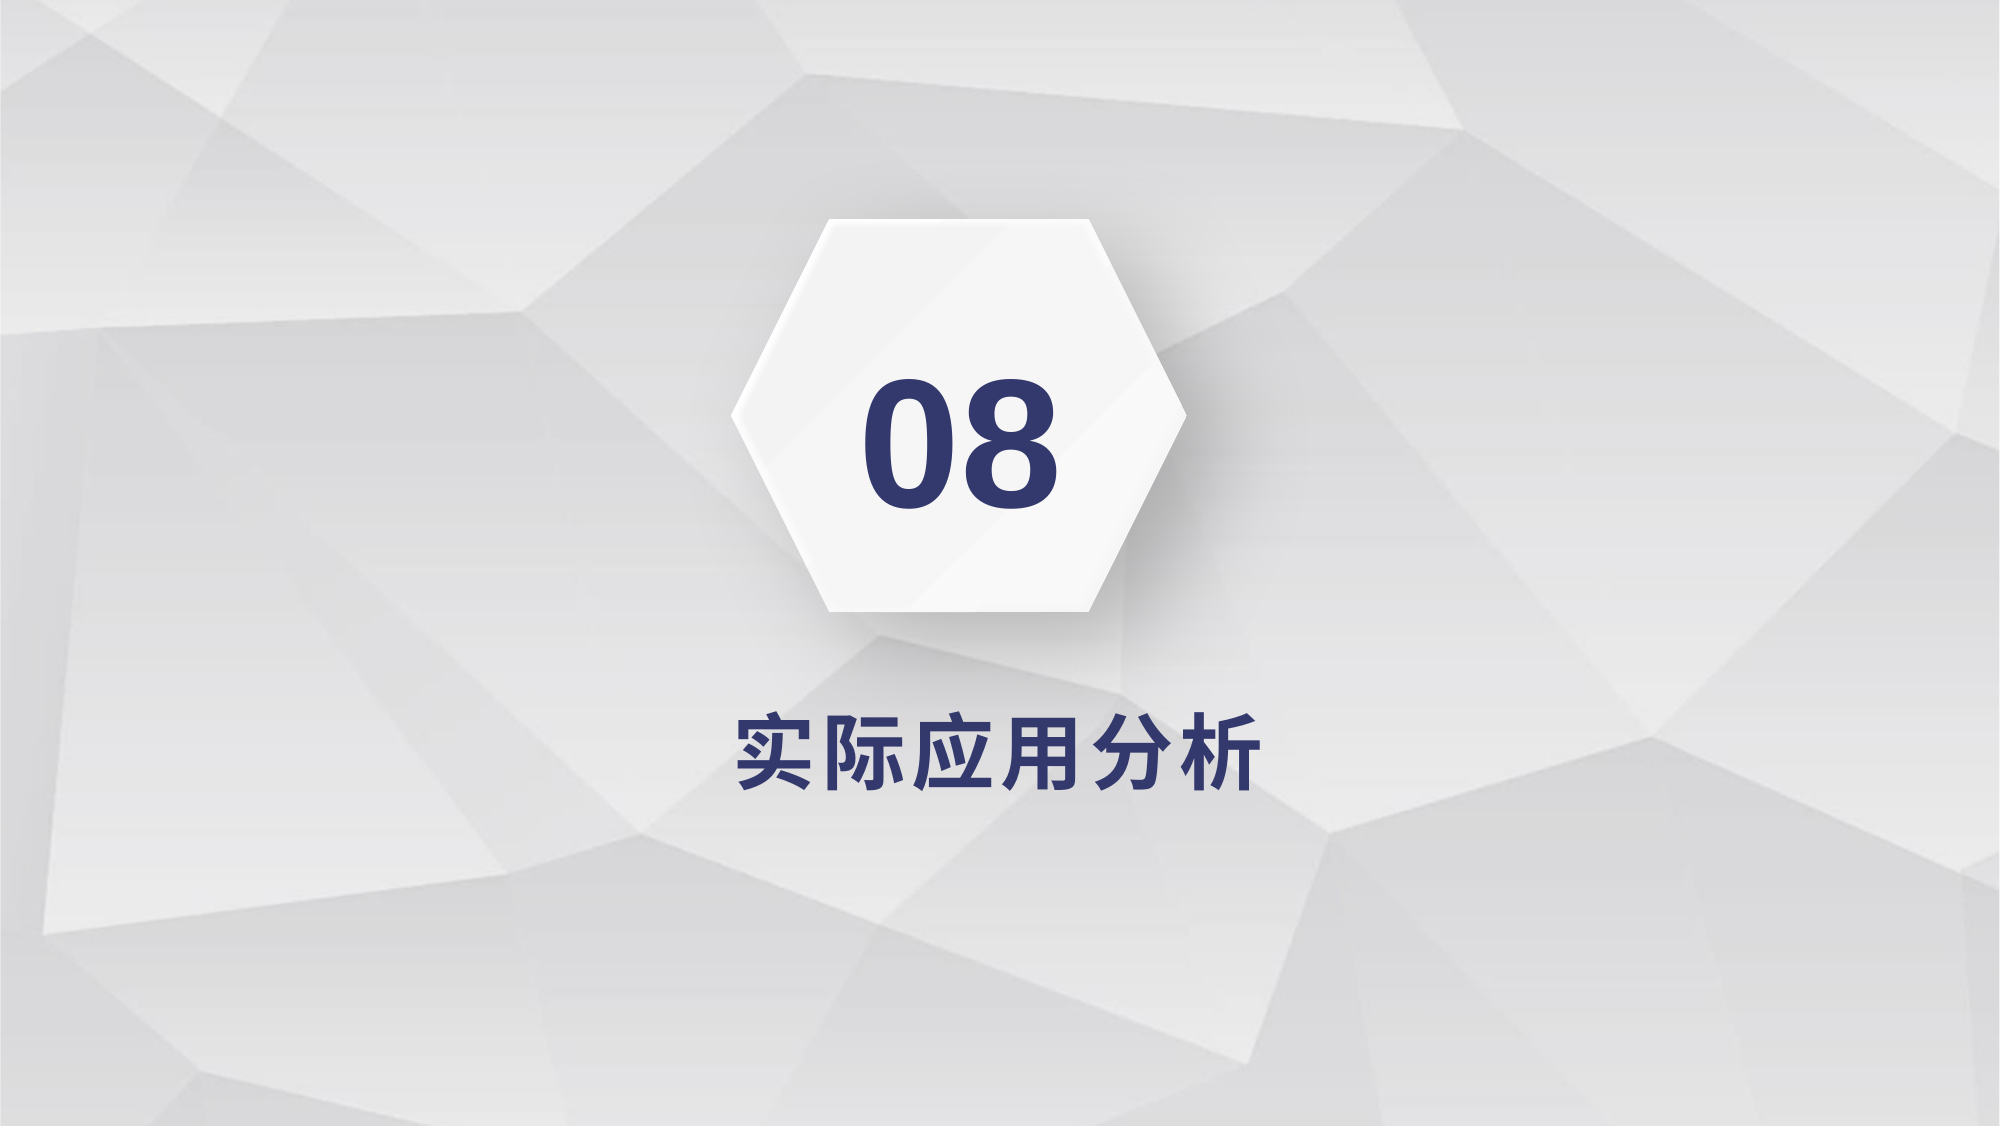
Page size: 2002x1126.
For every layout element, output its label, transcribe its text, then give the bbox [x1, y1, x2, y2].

picture [0, 0, 2000, 1126]
text_box 实际应用分析 [527, 692, 1468, 808]
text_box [730, 218, 1188, 613]
